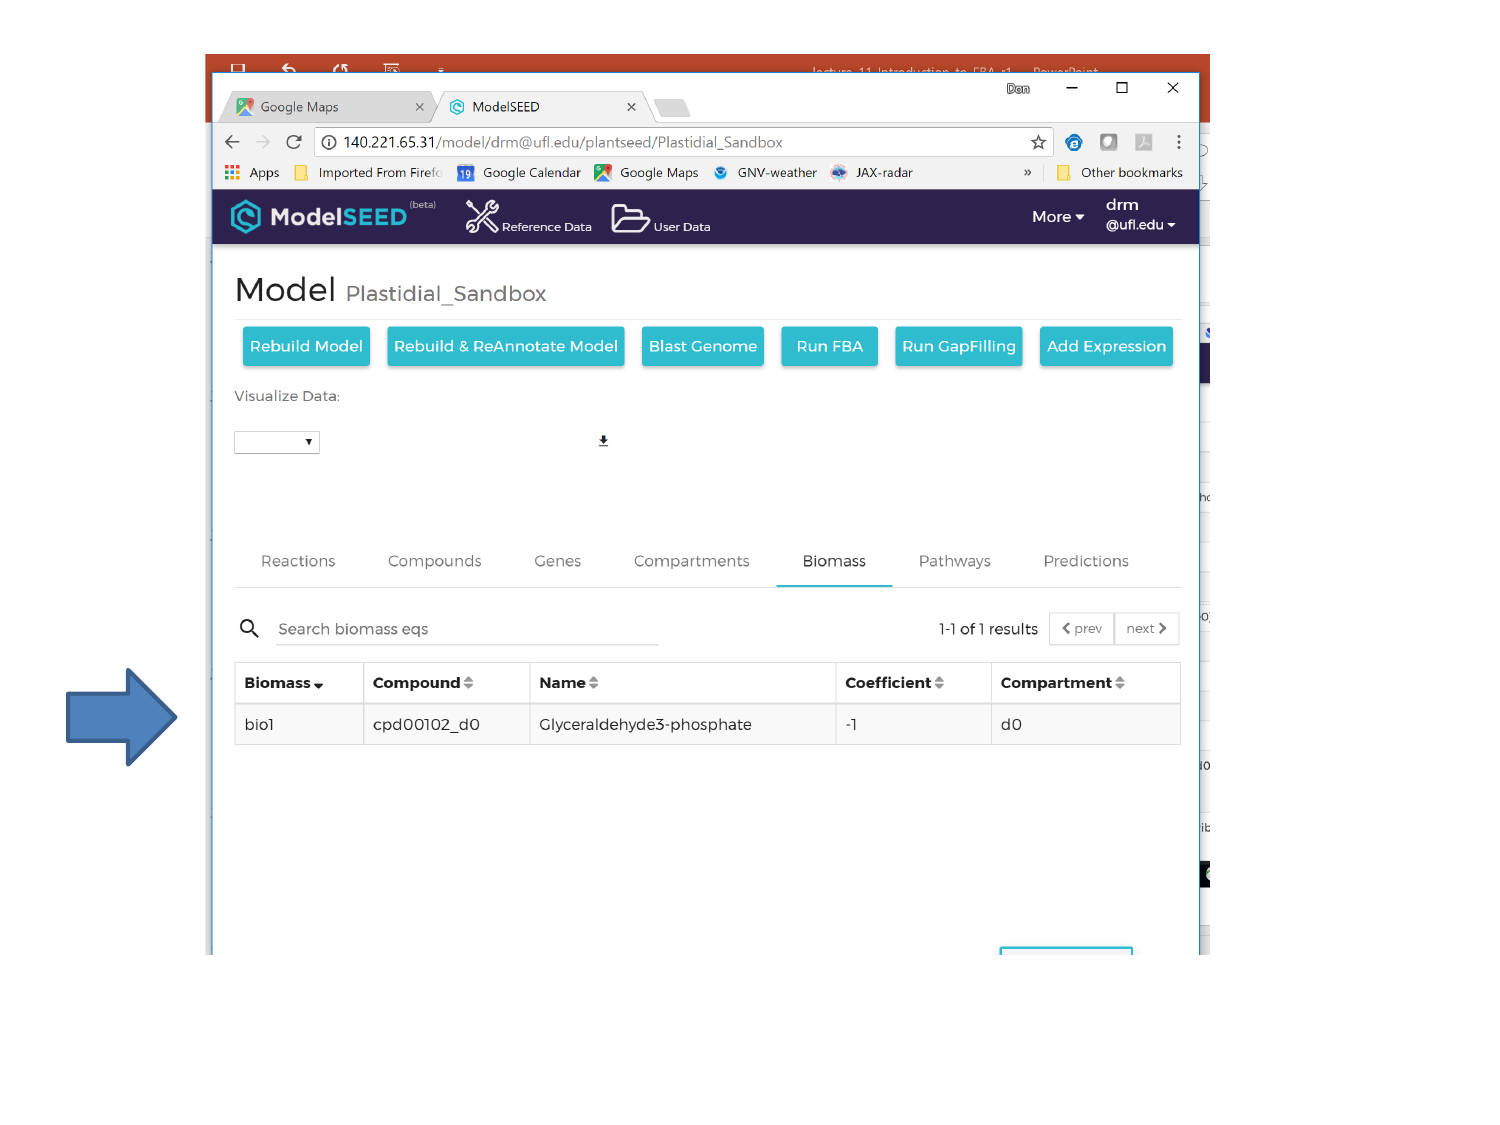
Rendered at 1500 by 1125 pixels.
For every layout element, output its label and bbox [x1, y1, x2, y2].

text_box [66, 668, 178, 767]
picture [205, 54, 1211, 955]
